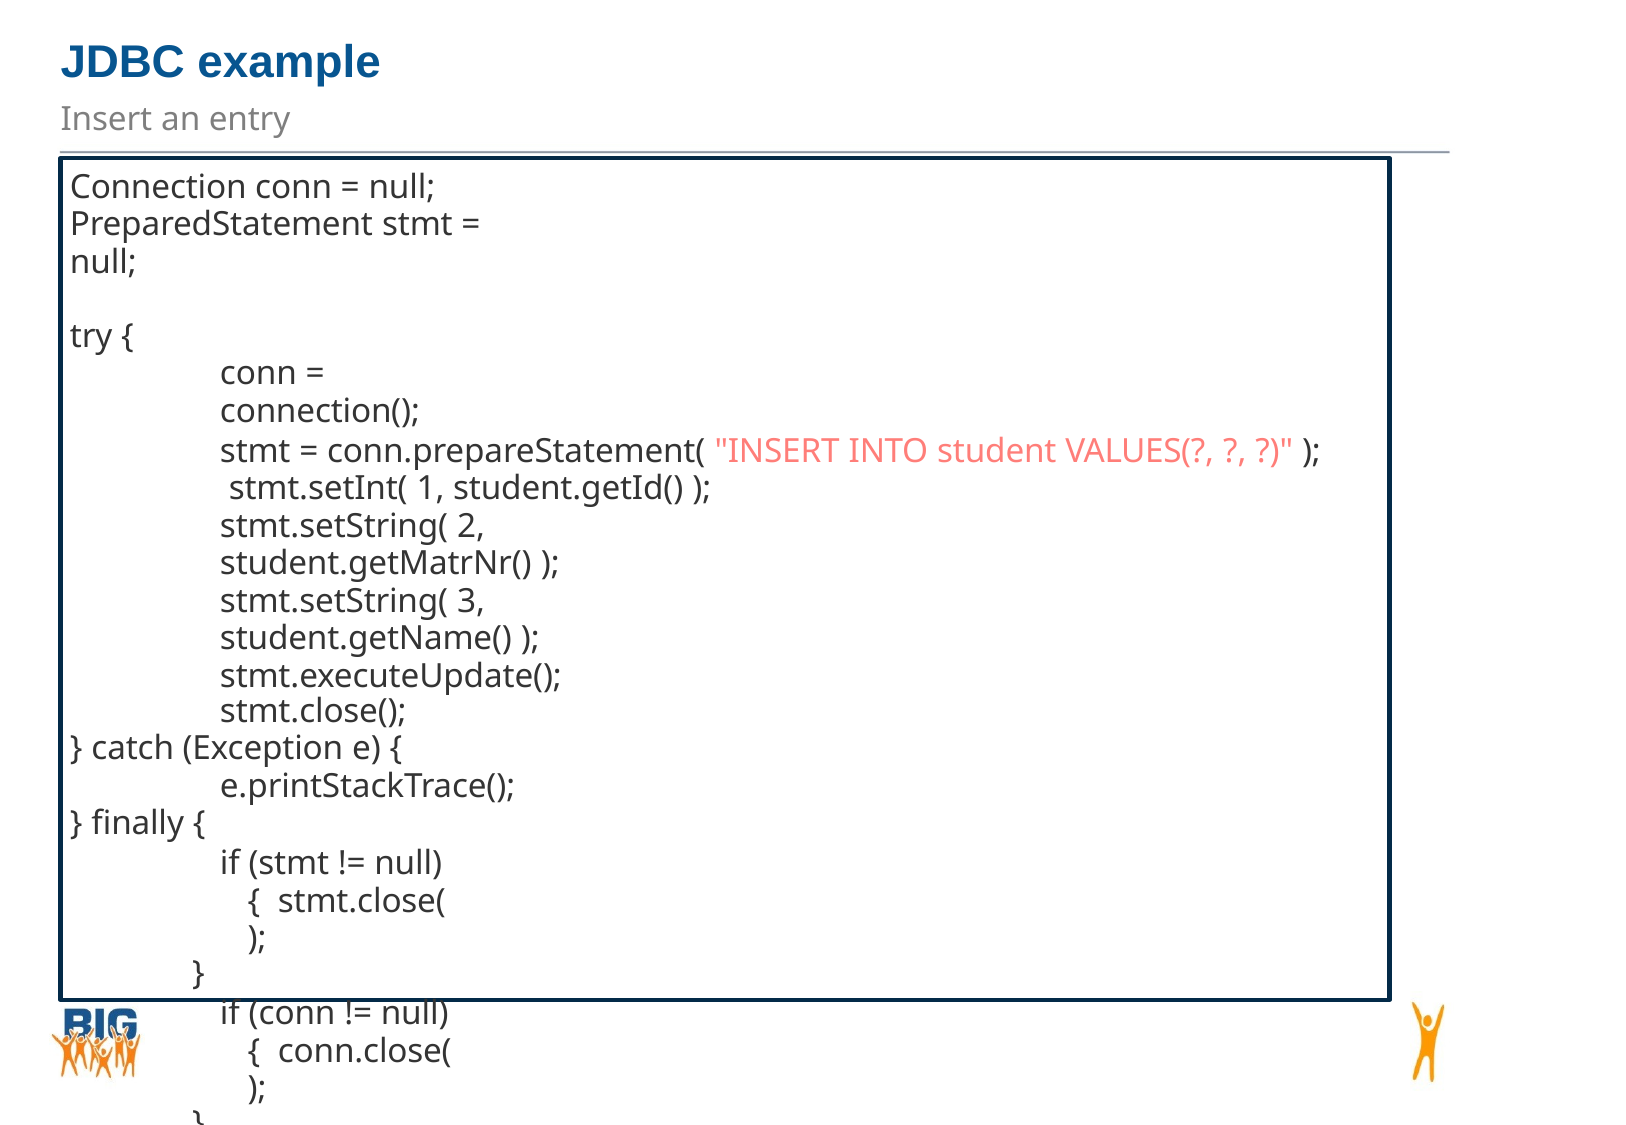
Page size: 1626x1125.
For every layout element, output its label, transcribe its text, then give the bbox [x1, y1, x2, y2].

picture [1409, 990, 1454, 1091]
picture [1412, 142, 1455, 154]
title JDBC example [58, 29, 384, 95]
picture [49, 1000, 145, 1090]
text_box Insert an entry Connection conn = null; PreparedStatement stmt = null; try { conn = connection(); stmt = conn.prepareStatement( "INSERT INTO student VALUES(?, ?, ?)" ); stmt.setInt( 1, student.getId() ); stmt.setString( 2, student.getMatrNr() ); stmt.setString( 3, student.getName() ); stmt.executeUpdate(); stmt.close(); } catch (Exception e) { e.printStackTrace(); } finally { if (stmt != null) { stmt.close(); } if (conn != null) { conn.close(); } } 7 [58, 95, 1412, 1125]
